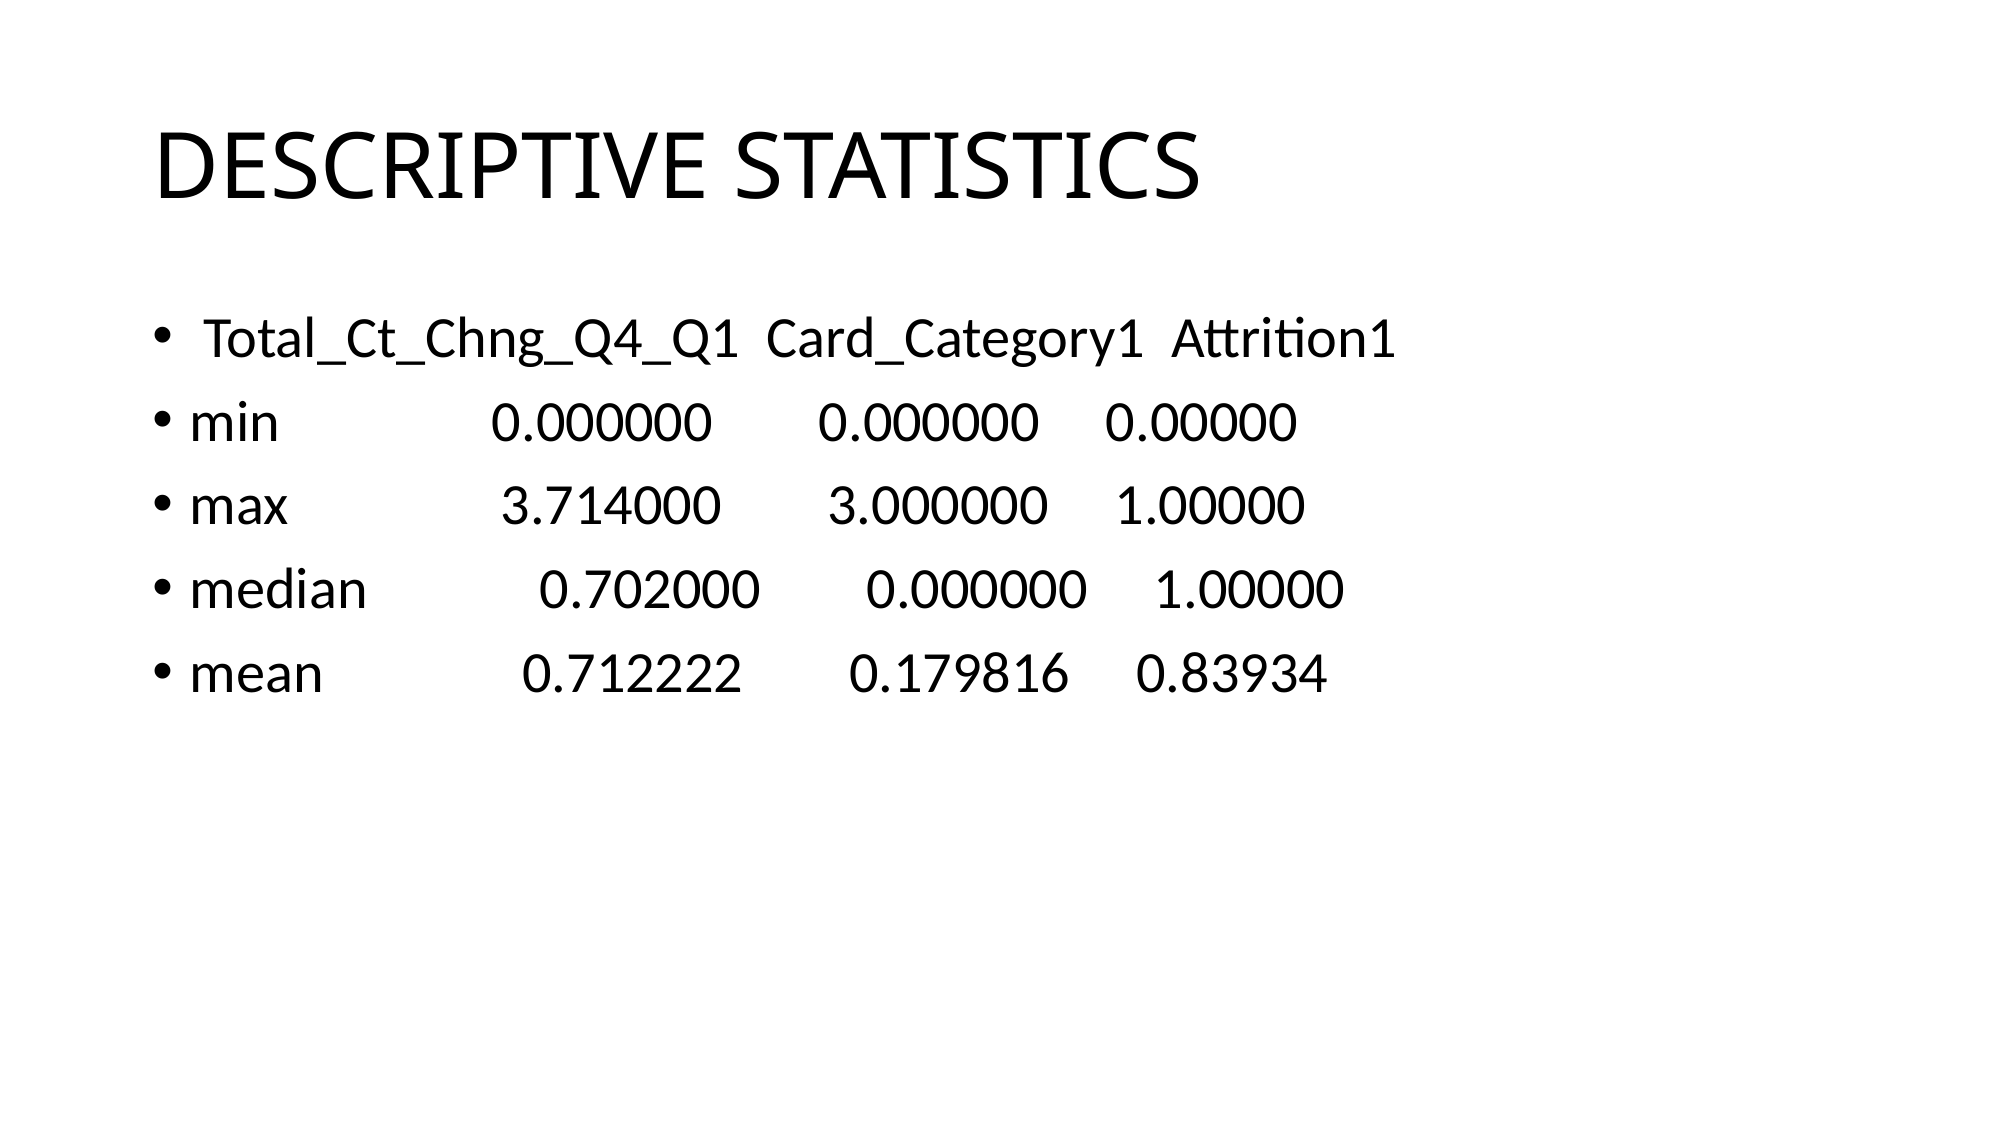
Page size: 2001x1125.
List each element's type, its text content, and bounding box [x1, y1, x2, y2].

title DESCRIPTIVE STATISTICS [137, 59, 1863, 278]
list Total_Ct_Chng_Q4_Q1 Card_Category1 Attrition1 min 0.000000 0.000000 0.00000 max 3.714000 3.000000 1.00000 median 0.702000 0.000000 1.00000 mean 0.712222 0.179816 0.83934 [137, 299, 1863, 1014]
